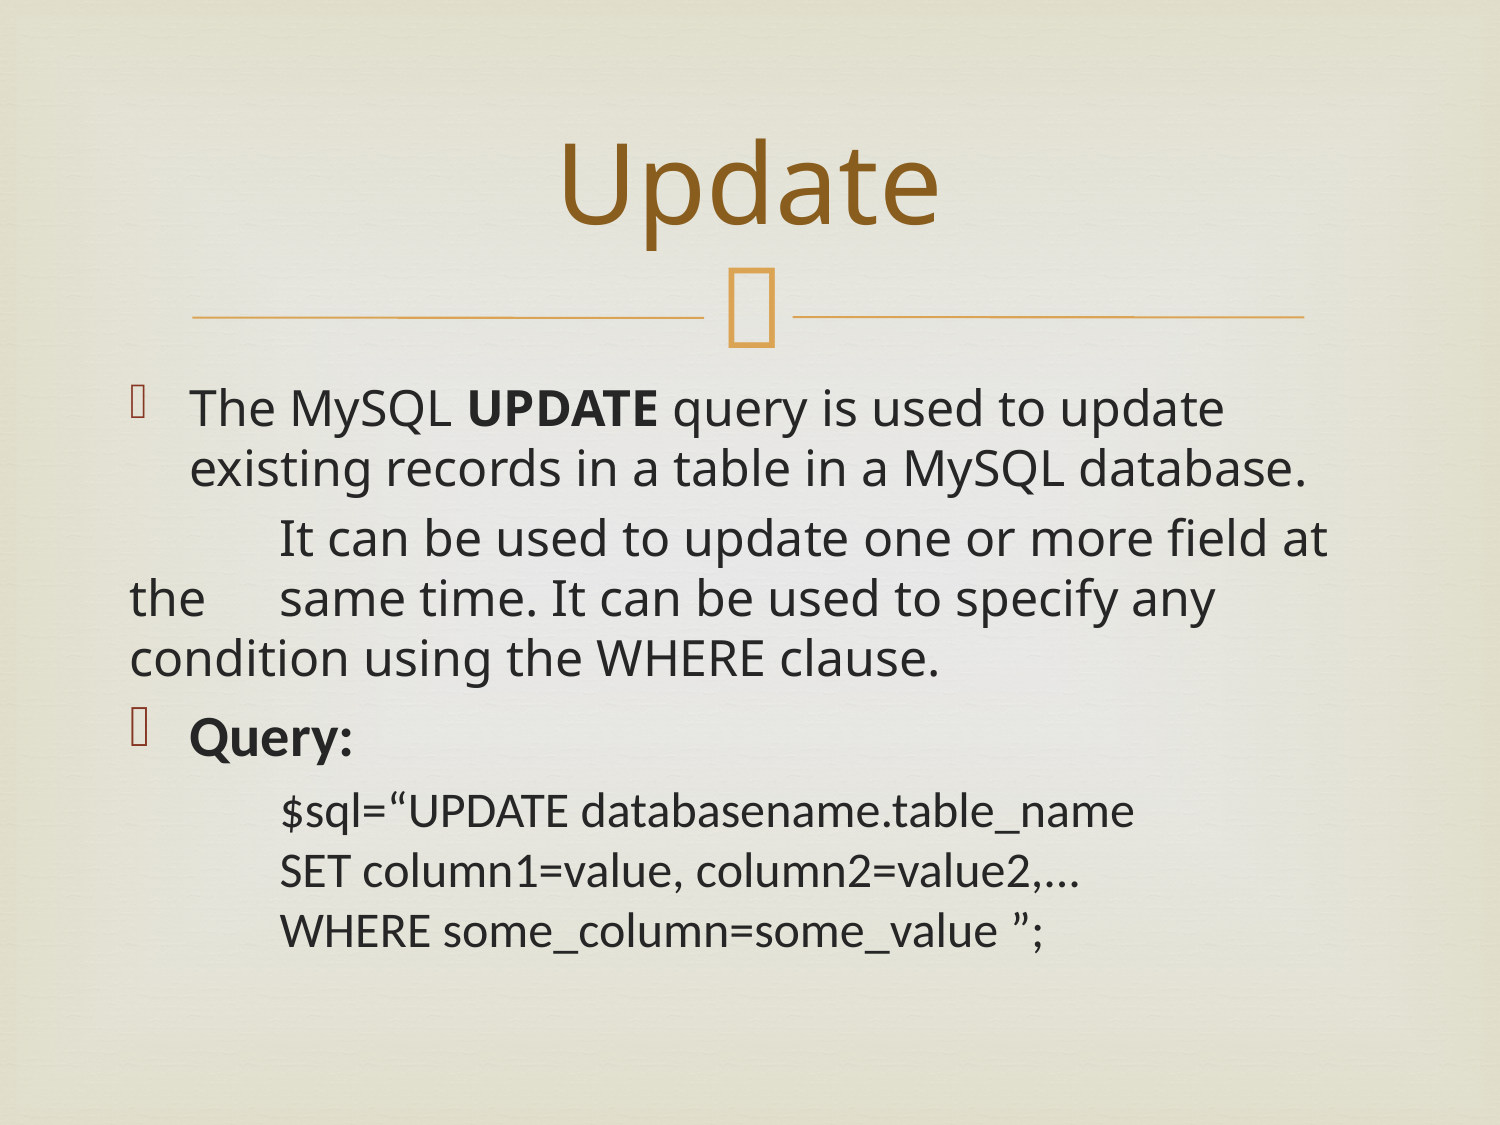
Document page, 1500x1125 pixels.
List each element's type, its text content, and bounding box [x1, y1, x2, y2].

list The MySQL UPDATE query is used to update existing records in a table in a MySQL database. It can be used to update one or more field at the same time. It can be used to specify any condition using the WHERE clause. Query: $sql=“UPDATE databasename.table_name SET column1=value, column2=value2,... WHERE some_column=some_value ”; [114, 368, 1386, 1005]
title Update [112, 93, 1386, 267]
